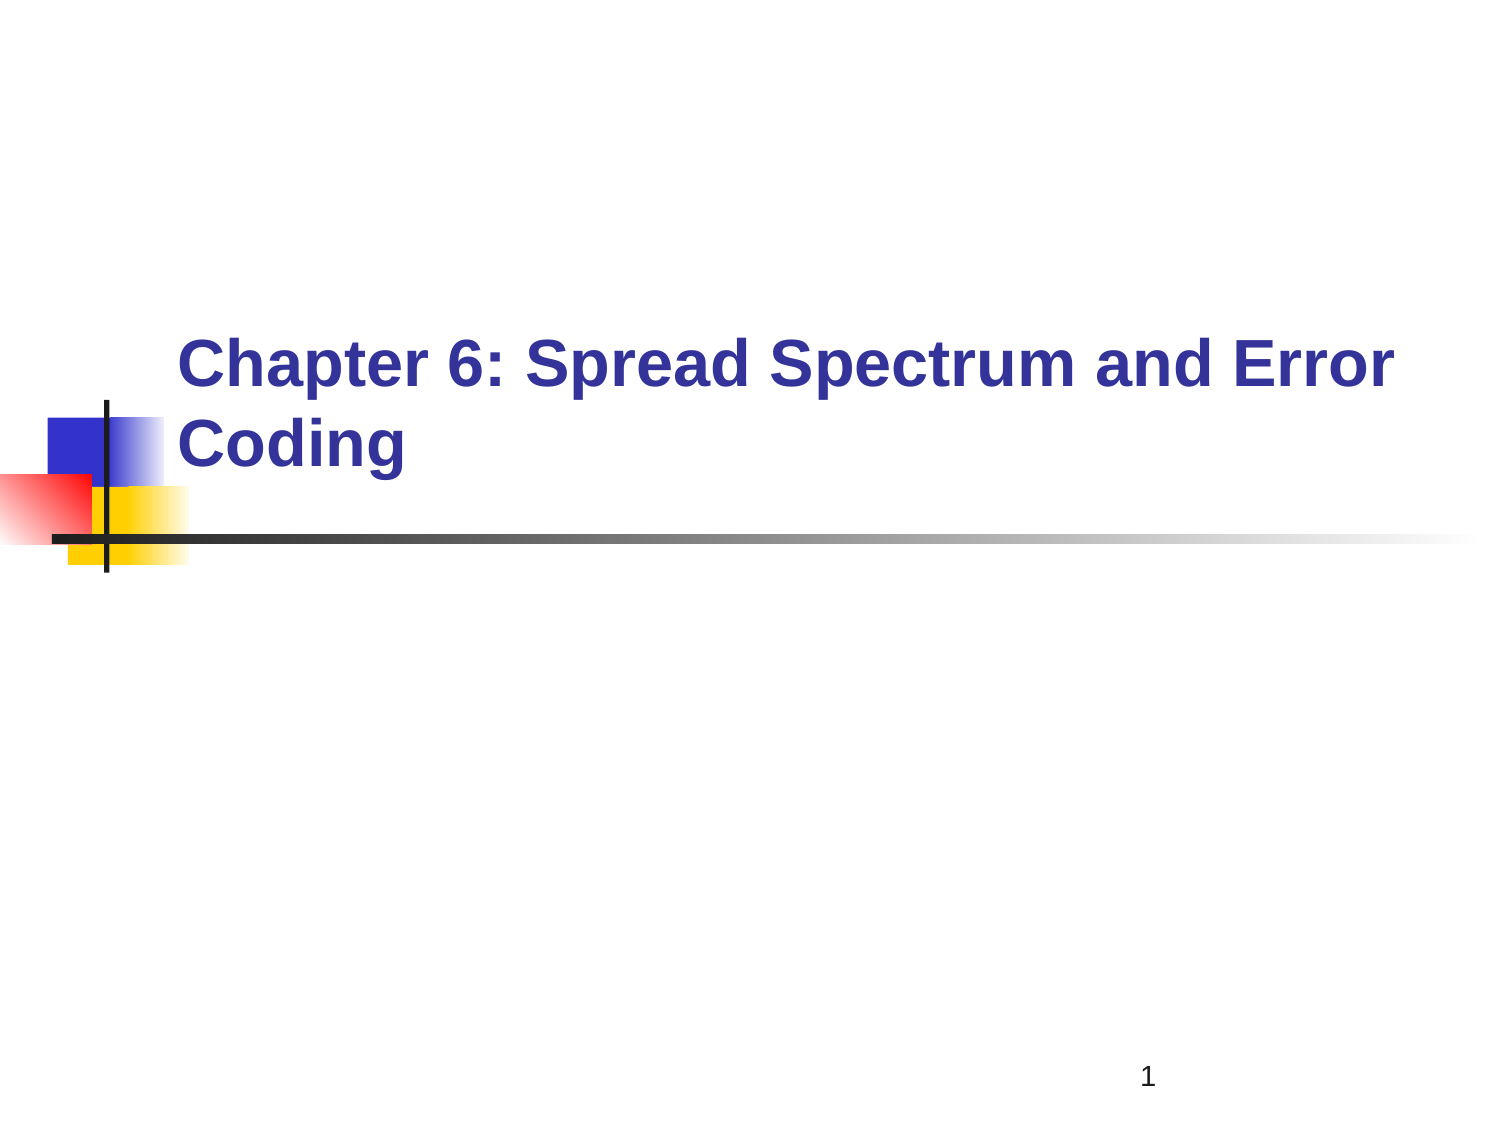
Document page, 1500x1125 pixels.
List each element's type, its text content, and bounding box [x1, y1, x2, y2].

slide_number 1 [1125, 1025, 1438, 1100]
title Chapter 6: Spread Spectrum and Error Coding [162, 299, 1438, 488]
